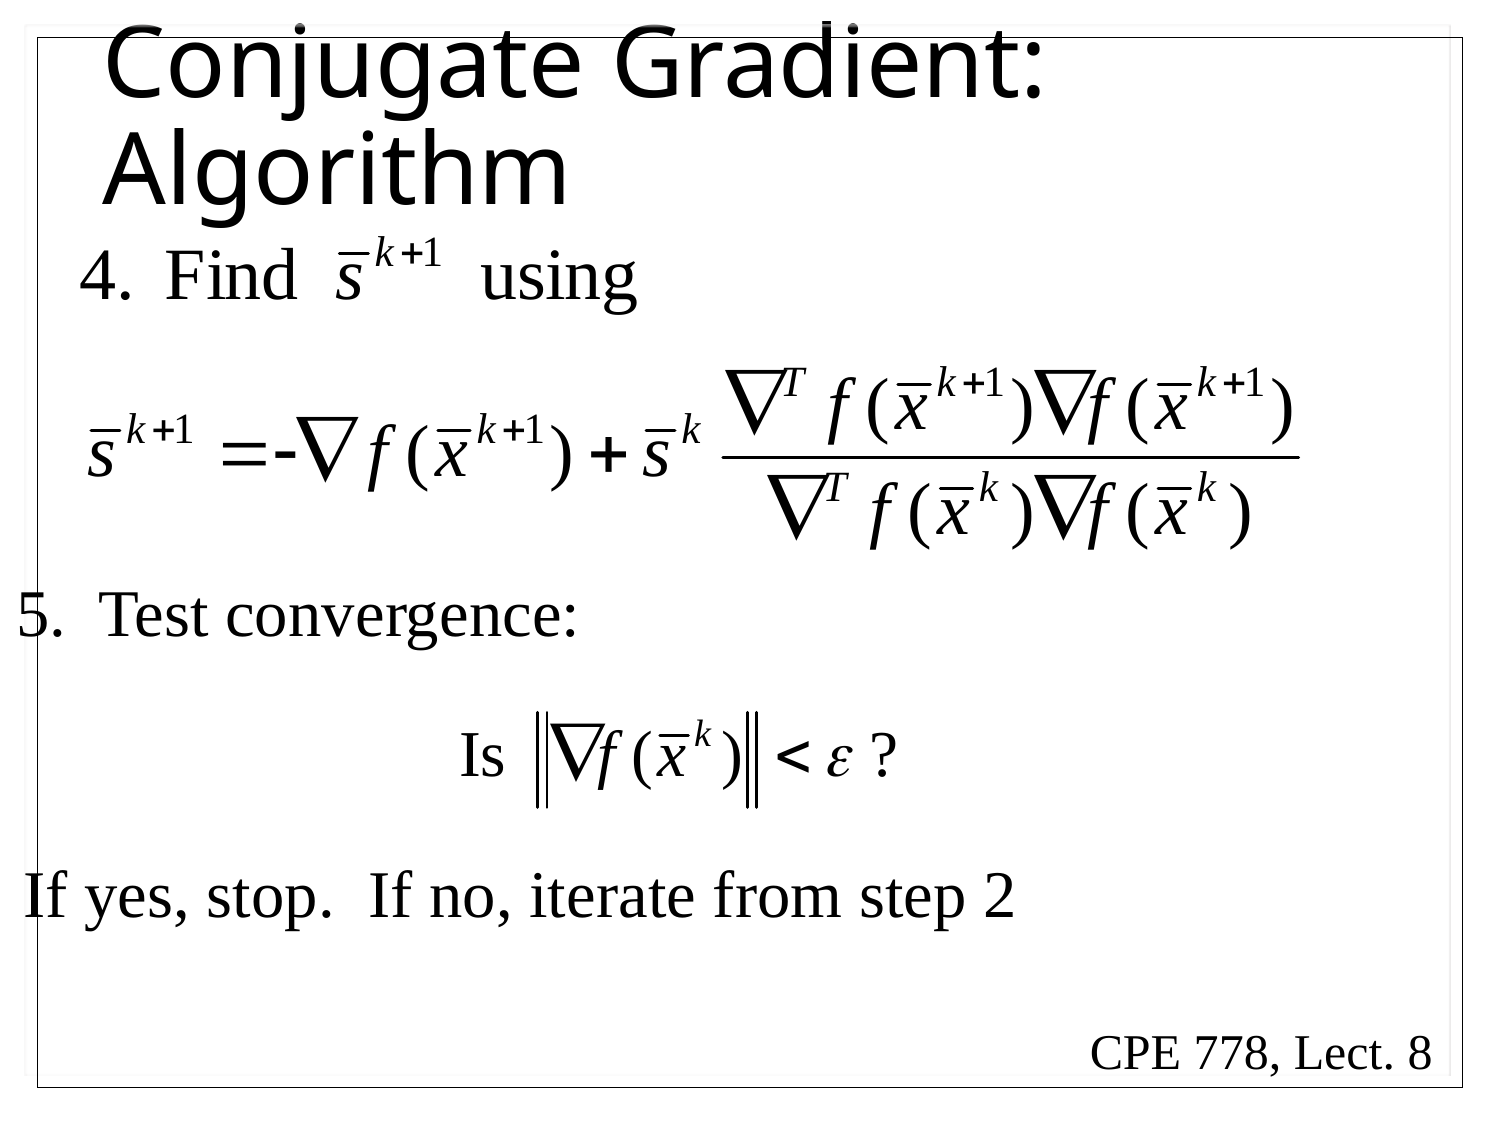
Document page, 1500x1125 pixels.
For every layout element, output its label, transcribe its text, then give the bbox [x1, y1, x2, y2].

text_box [74, 347, 1313, 563]
text_box 5. Test convergence: [1, 562, 747, 657]
text_box [37, 37, 1463, 1088]
text_box If yes, stop. If no, iterate from step 2 [8, 843, 1184, 939]
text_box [68, 218, 656, 330]
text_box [449, 699, 908, 820]
text_box CPE 778, Lect. 8 [1074, 1012, 1448, 1088]
